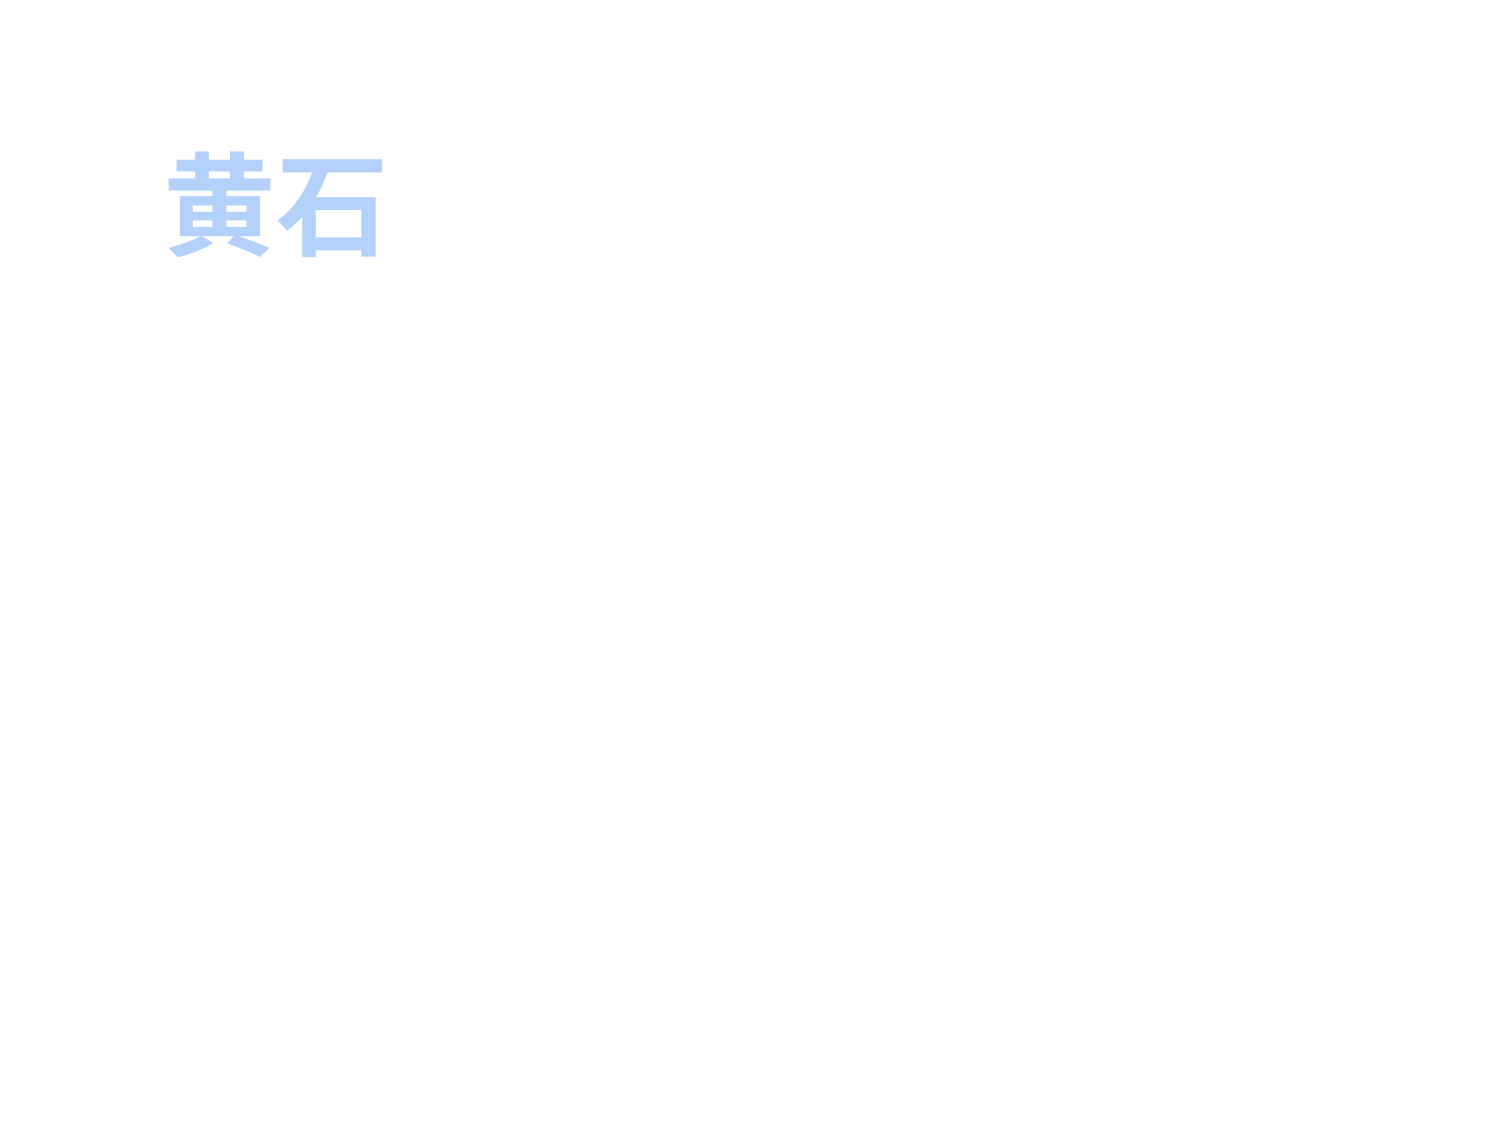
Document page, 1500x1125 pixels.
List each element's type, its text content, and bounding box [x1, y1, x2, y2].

text_box 黄石 [148, 127, 404, 278]
